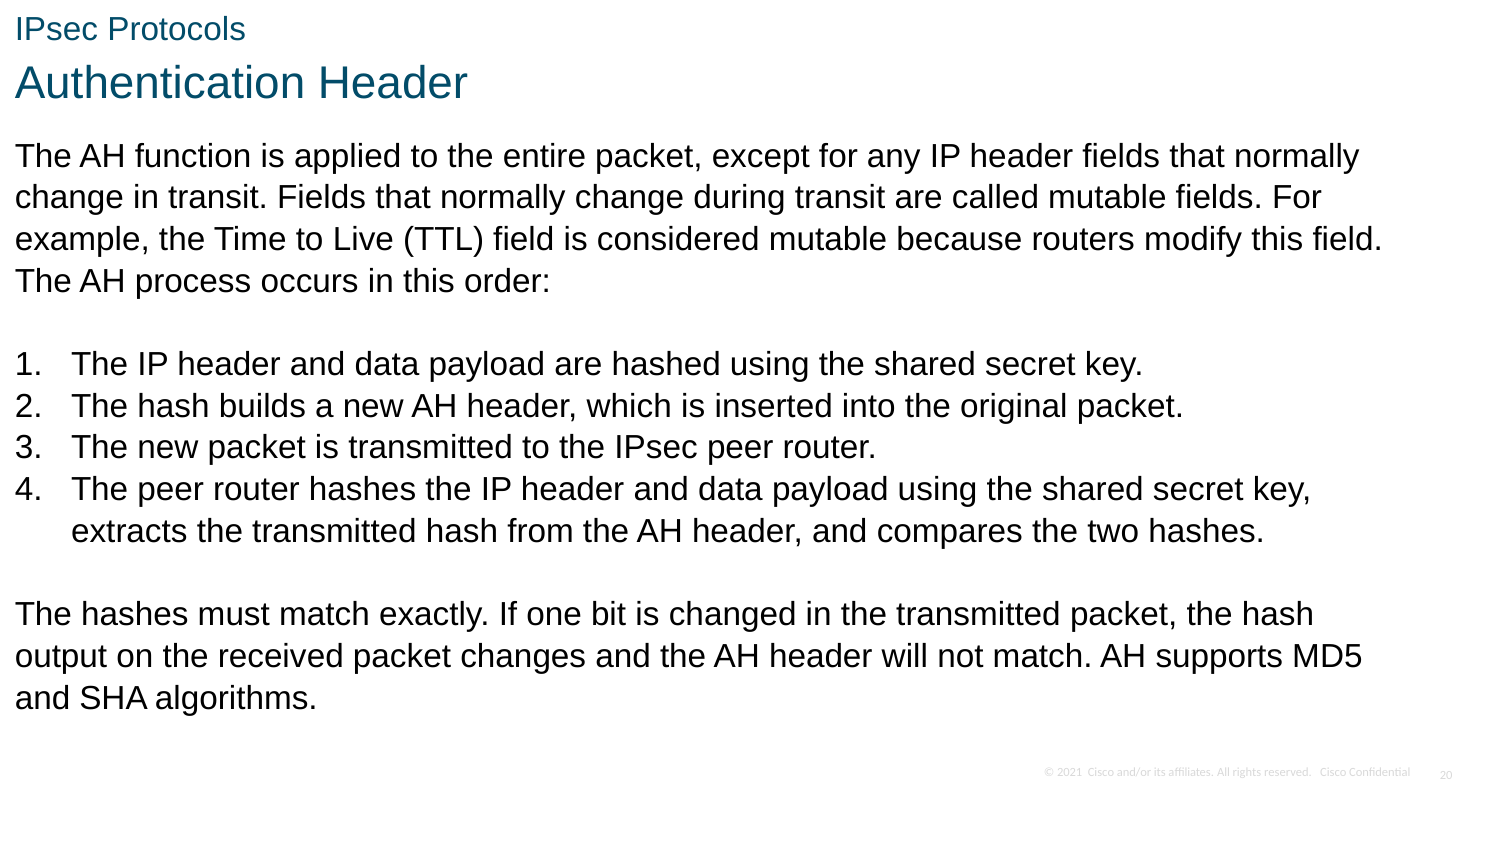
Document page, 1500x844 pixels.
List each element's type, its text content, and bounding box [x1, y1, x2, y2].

list Authentication Header [0, 45, 1500, 195]
slide_number 20 [1425, 759, 1500, 797]
list IPsec Protocols [0, 0, 1500, 45]
text_box The AH function is applied to the entire packet, except for any IP header fields that normally change in transit. Fields that normally change during transit are called mutable fields. For example, the Time to Live (TTL) field is considered mutable because routers modify this field. The AH process occurs in this order: The IP header and data payload are hashed using the shared secret key. The hash builds a new AH header, which is inserted into the original packet. The new packet is transmitted to the IPsec peer router. The peer router hashes the IP header and data payload using the shared secret key, extracts the transmitted hash from the AH header, and compares the two hashes. The hashes must match exactly. If one bit is changed in the transmitted packet, the hash output on the received packet changes and the AH header will not match. AH supports MD5 and SHA algorithms. [0, 124, 1425, 547]
